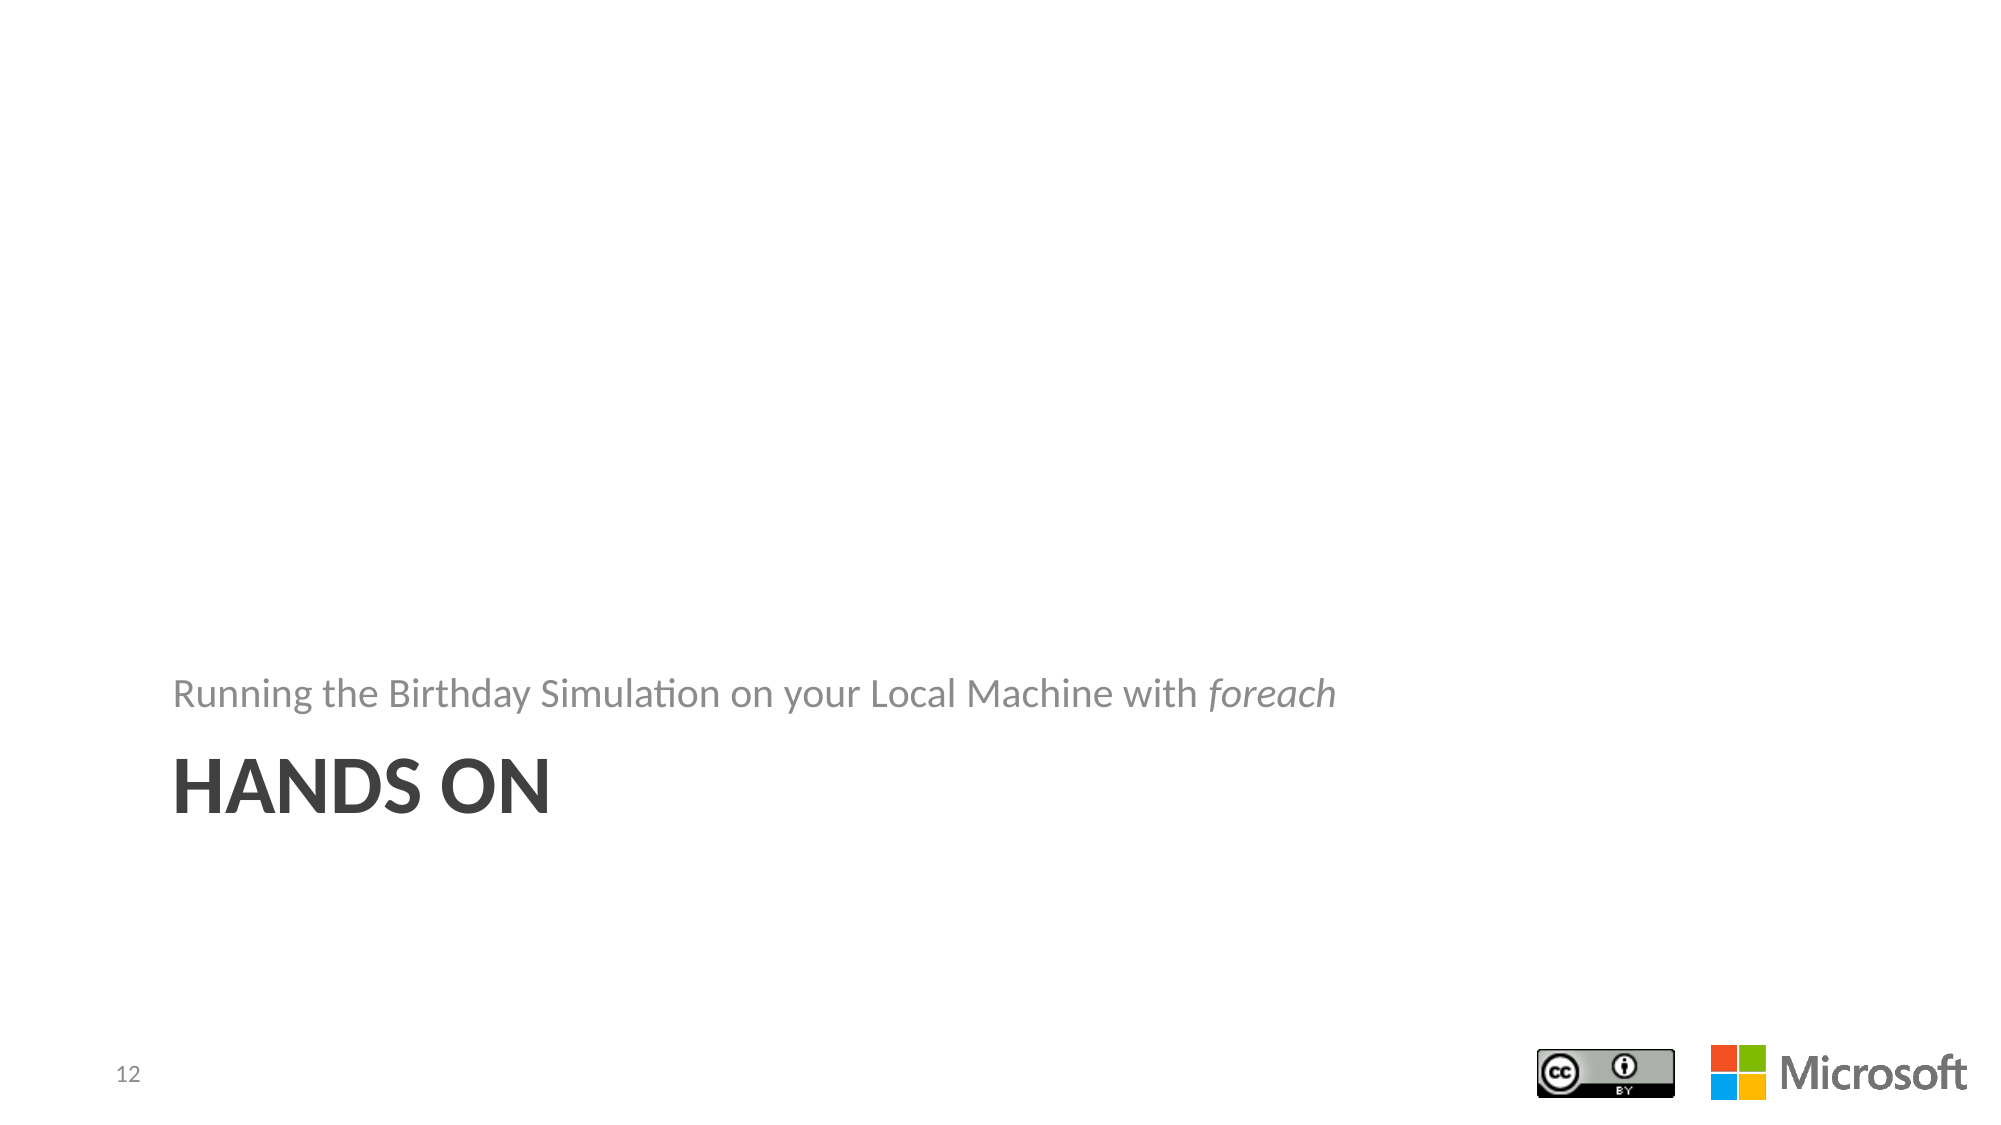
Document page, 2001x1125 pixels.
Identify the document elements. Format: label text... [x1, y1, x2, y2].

list Running the Birthday Simulation on your Local Machine with foreach [157, 476, 1858, 723]
title HANDS ON [157, 723, 1858, 947]
slide_number 12 [100, 1042, 568, 1103]
picture [1537, 990, 2001, 1125]
